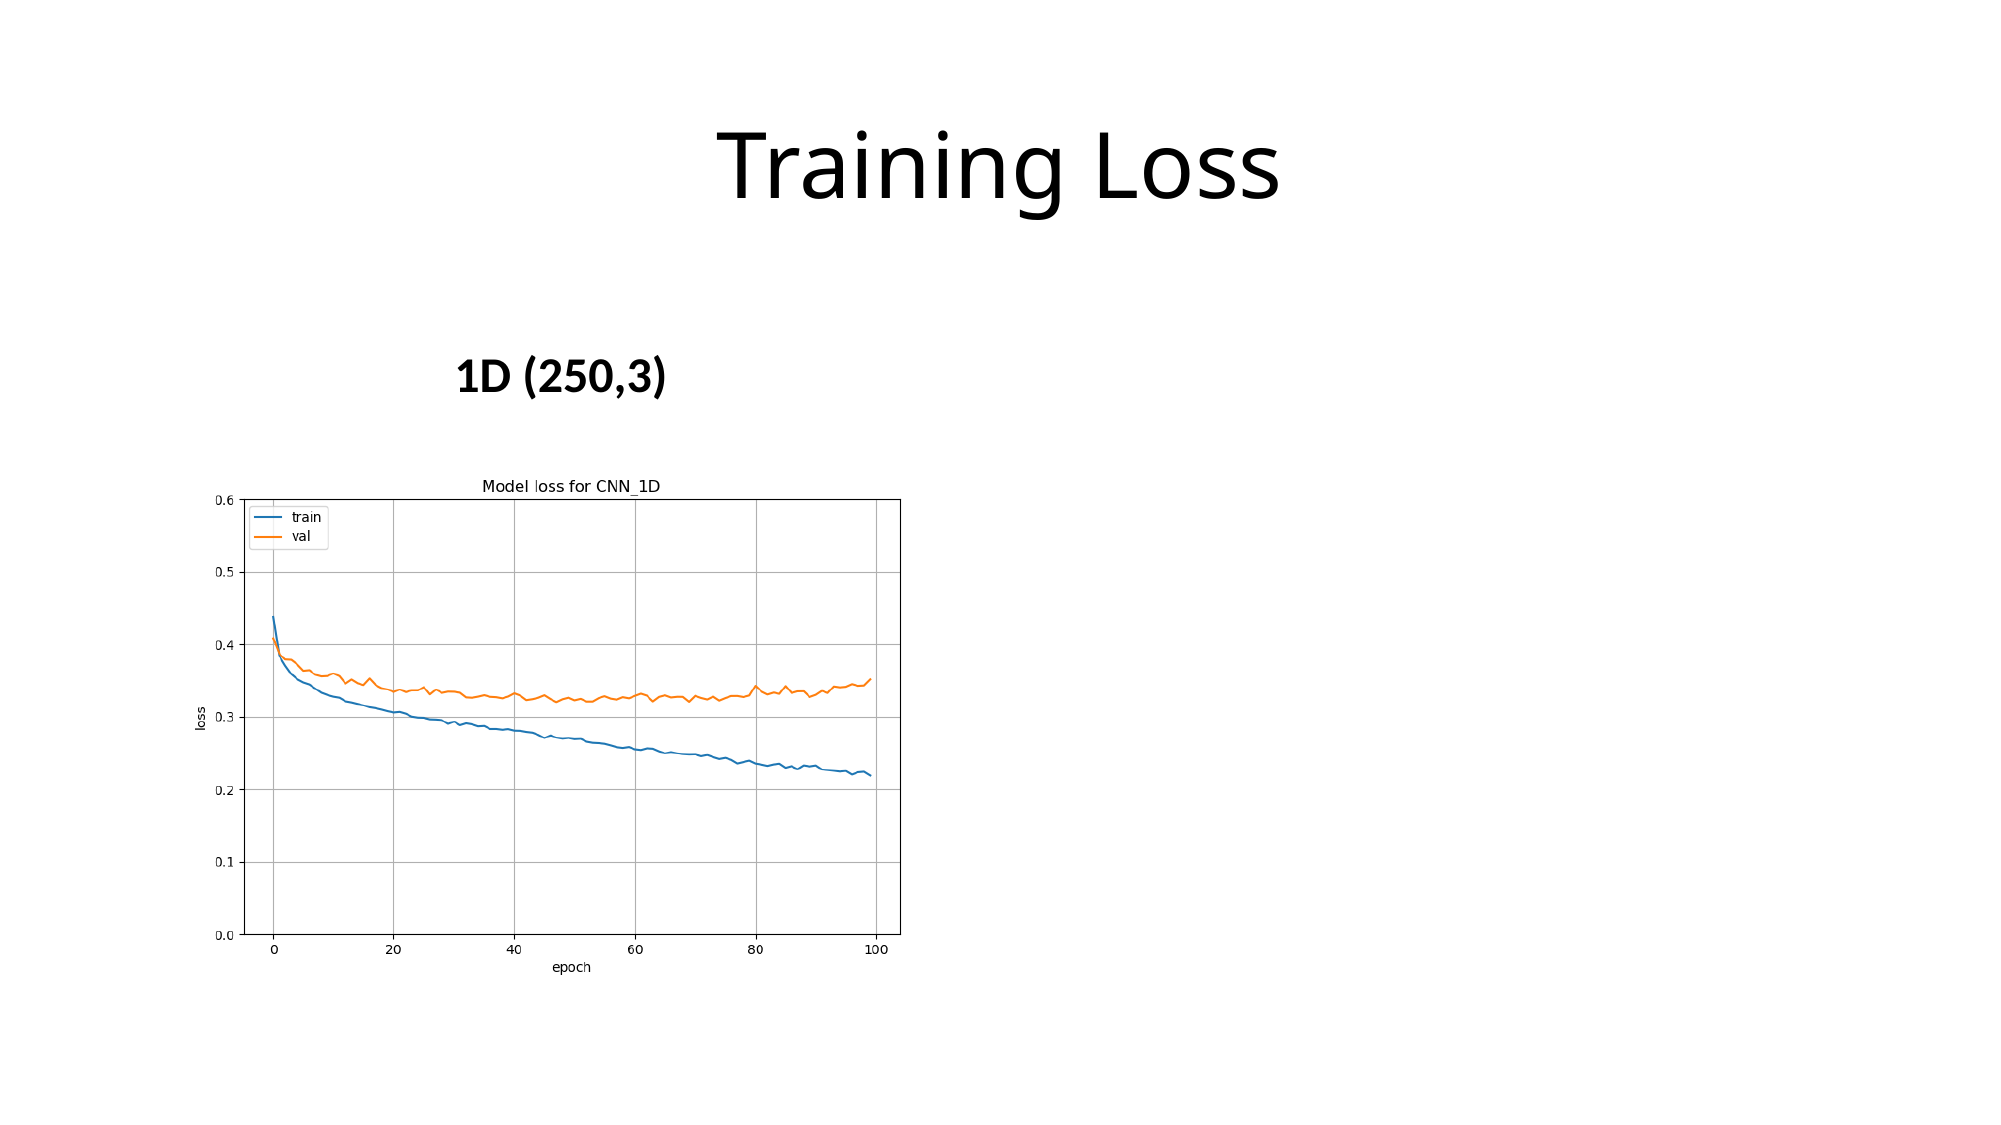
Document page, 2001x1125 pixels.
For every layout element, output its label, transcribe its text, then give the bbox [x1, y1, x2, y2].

list 1D (250,3) [137, 275, 984, 411]
title Training Loss [137, 59, 1863, 278]
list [137, 431, 984, 996]
